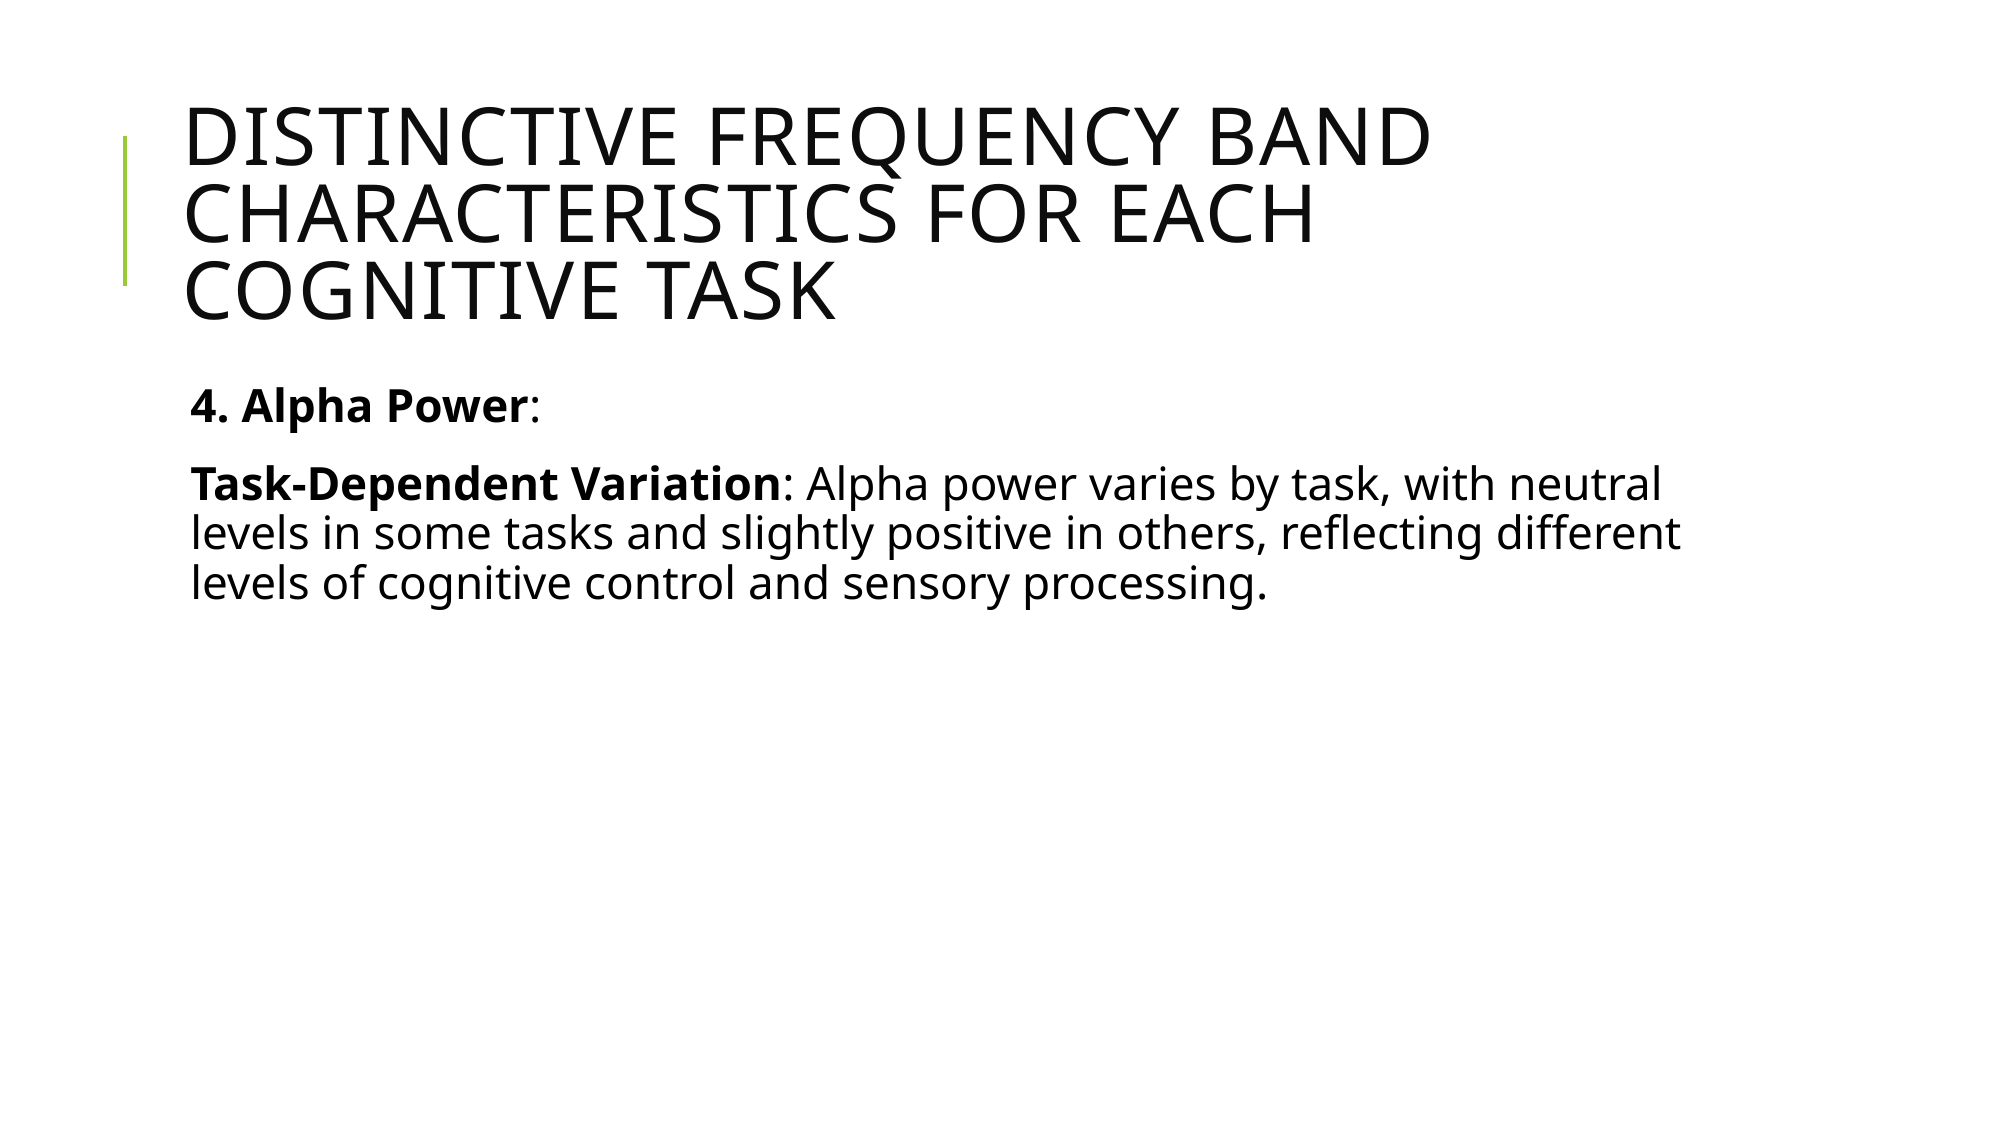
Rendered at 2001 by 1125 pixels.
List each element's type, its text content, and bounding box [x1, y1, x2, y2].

title Distinctive Frequency Band Characteristics for Each Cognitive Task [168, 96, 1763, 342]
list 4. Alpha Power: Task-Dependent Variation: Alpha power varies by task, with neutral levels in some tasks and slightly positive in others, reflecting different levels of cognitive control and sensory processing. [168, 375, 1763, 1035]
